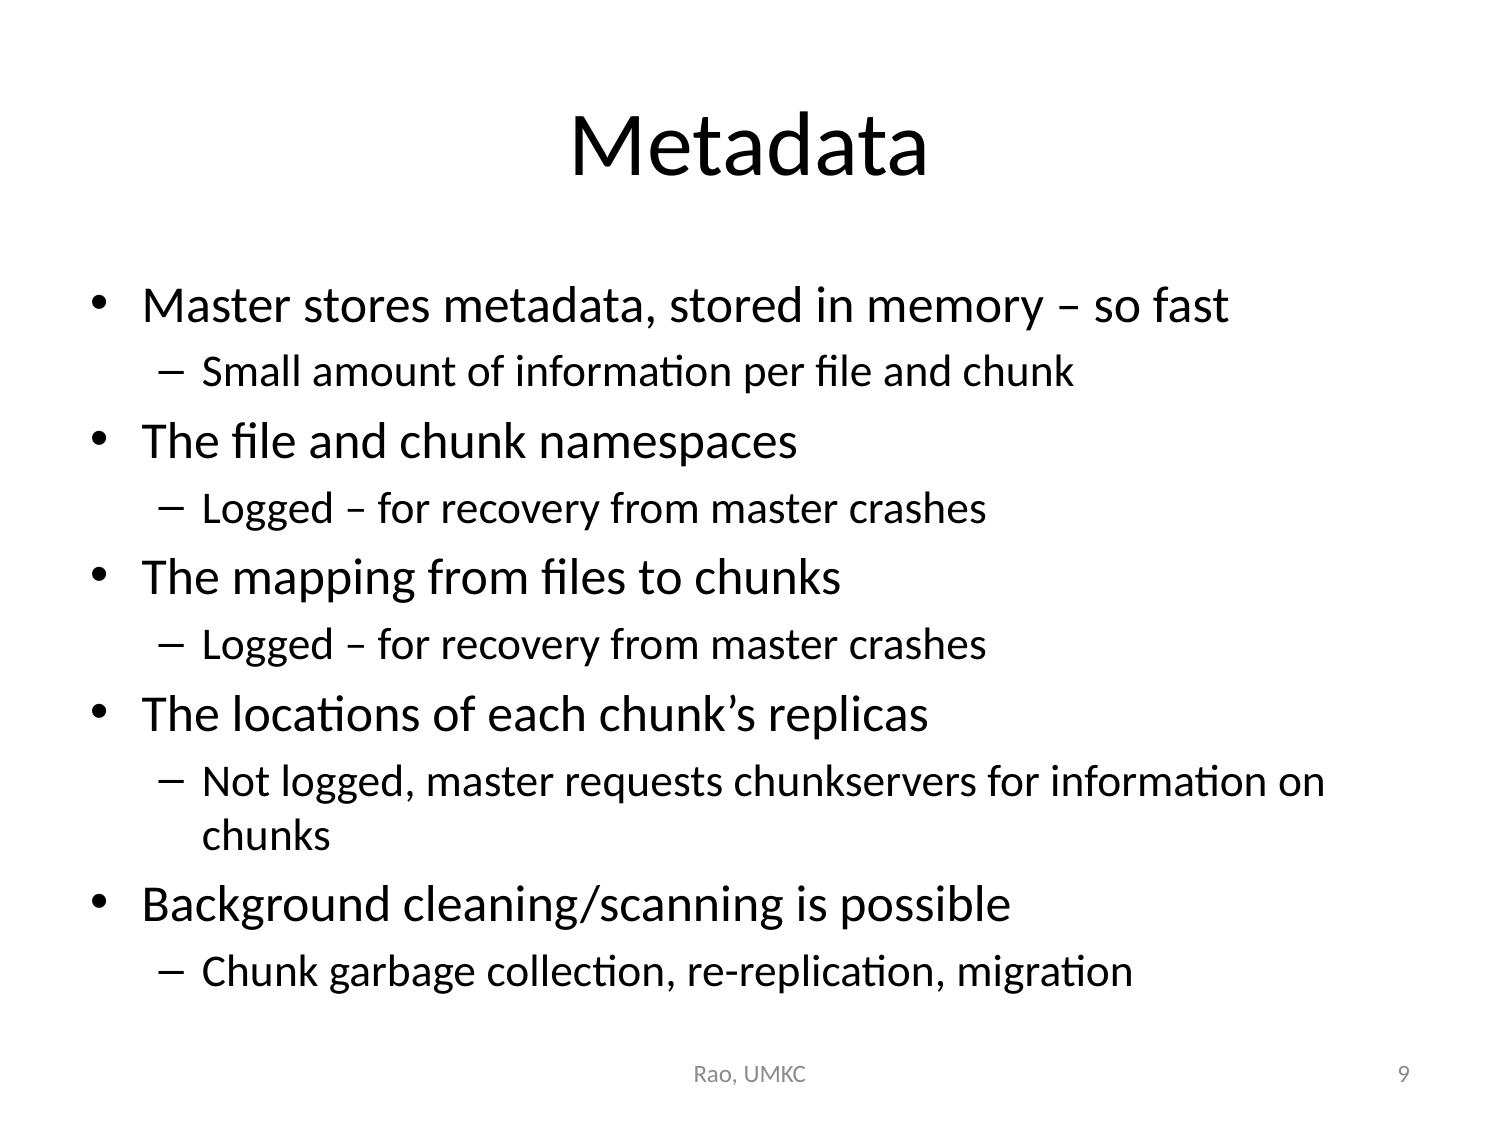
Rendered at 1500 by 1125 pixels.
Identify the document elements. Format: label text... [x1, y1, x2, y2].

list Master stores metadata, stored in memory – so fast Small amount of information per file and chunk The file and chunk namespaces Logged – for recovery from master crashes The mapping from files to chunks Logged – for recovery from master crashes The locations of each chunk’s replicas Not logged, master requests chunkservers for information on chunks Background cleaning/scanning is possible Chunk garbage collection, re-replication, migration [75, 262, 1425, 1005]
slide_number 9 [1074, 1042, 1425, 1103]
title Metadata [75, 45, 1425, 233]
footer Rao, UMKC [512, 1042, 988, 1103]
